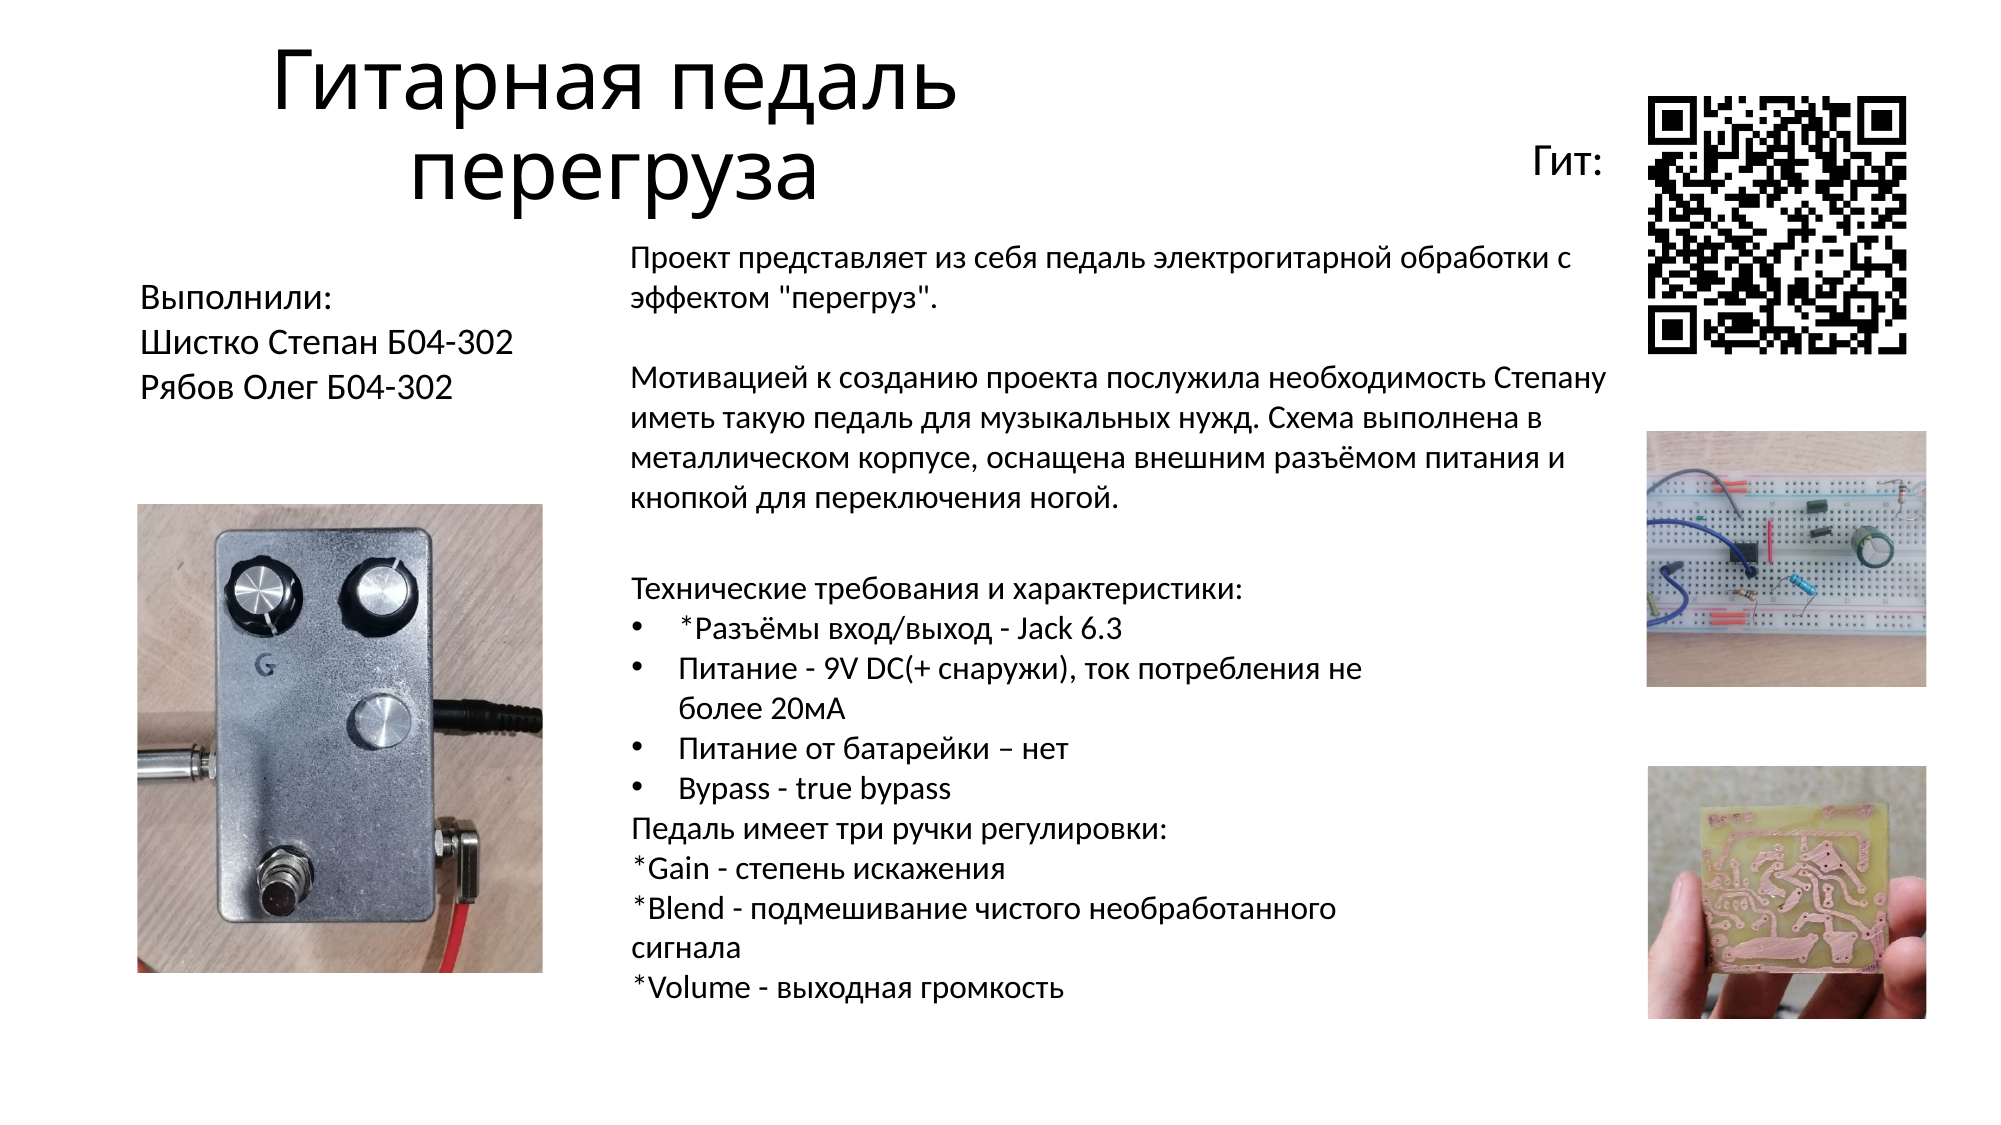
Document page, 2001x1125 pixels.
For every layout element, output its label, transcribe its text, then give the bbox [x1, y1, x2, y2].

text_box Выполнили: Шистко Степан Б04-302 Рябов Олег Б04-302 [125, 264, 543, 415]
text_box Технические требования и характеристики: *Разъёмы вход/выход - Jack 6.3 Питание - 9V DC(+ снаружи), ток потребления не более 20мA Питание от батарейки – нет Bypass - true bypass Педаль имеет три ручки регулировки: *Gain - степень искажения *Blend - подмешивание чистого необработанного сигнала *Volume - выходная громкость [616, 559, 1434, 1013]
text_box Проект представляет из себя педаль электрогитарной обработки с эффектом "перегруз". Мотивацией к созданию проекта послужила необходимость Степану иметь такую педаль для музыкальных нужд. Схема выполнена в металлическом корпусе, оснащена внешним разъёмом питания и кнопкой для переключения ногой. [615, 228, 1635, 523]
title Гитарная педаль перегруза [50, 144, 1180, 226]
picture [106, 504, 574, 973]
picture [1646, 431, 1927, 687]
subtitle Гит: [1517, 128, 1619, 194]
picture [1634, 82, 1920, 368]
picture [1647, 766, 1927, 1019]
